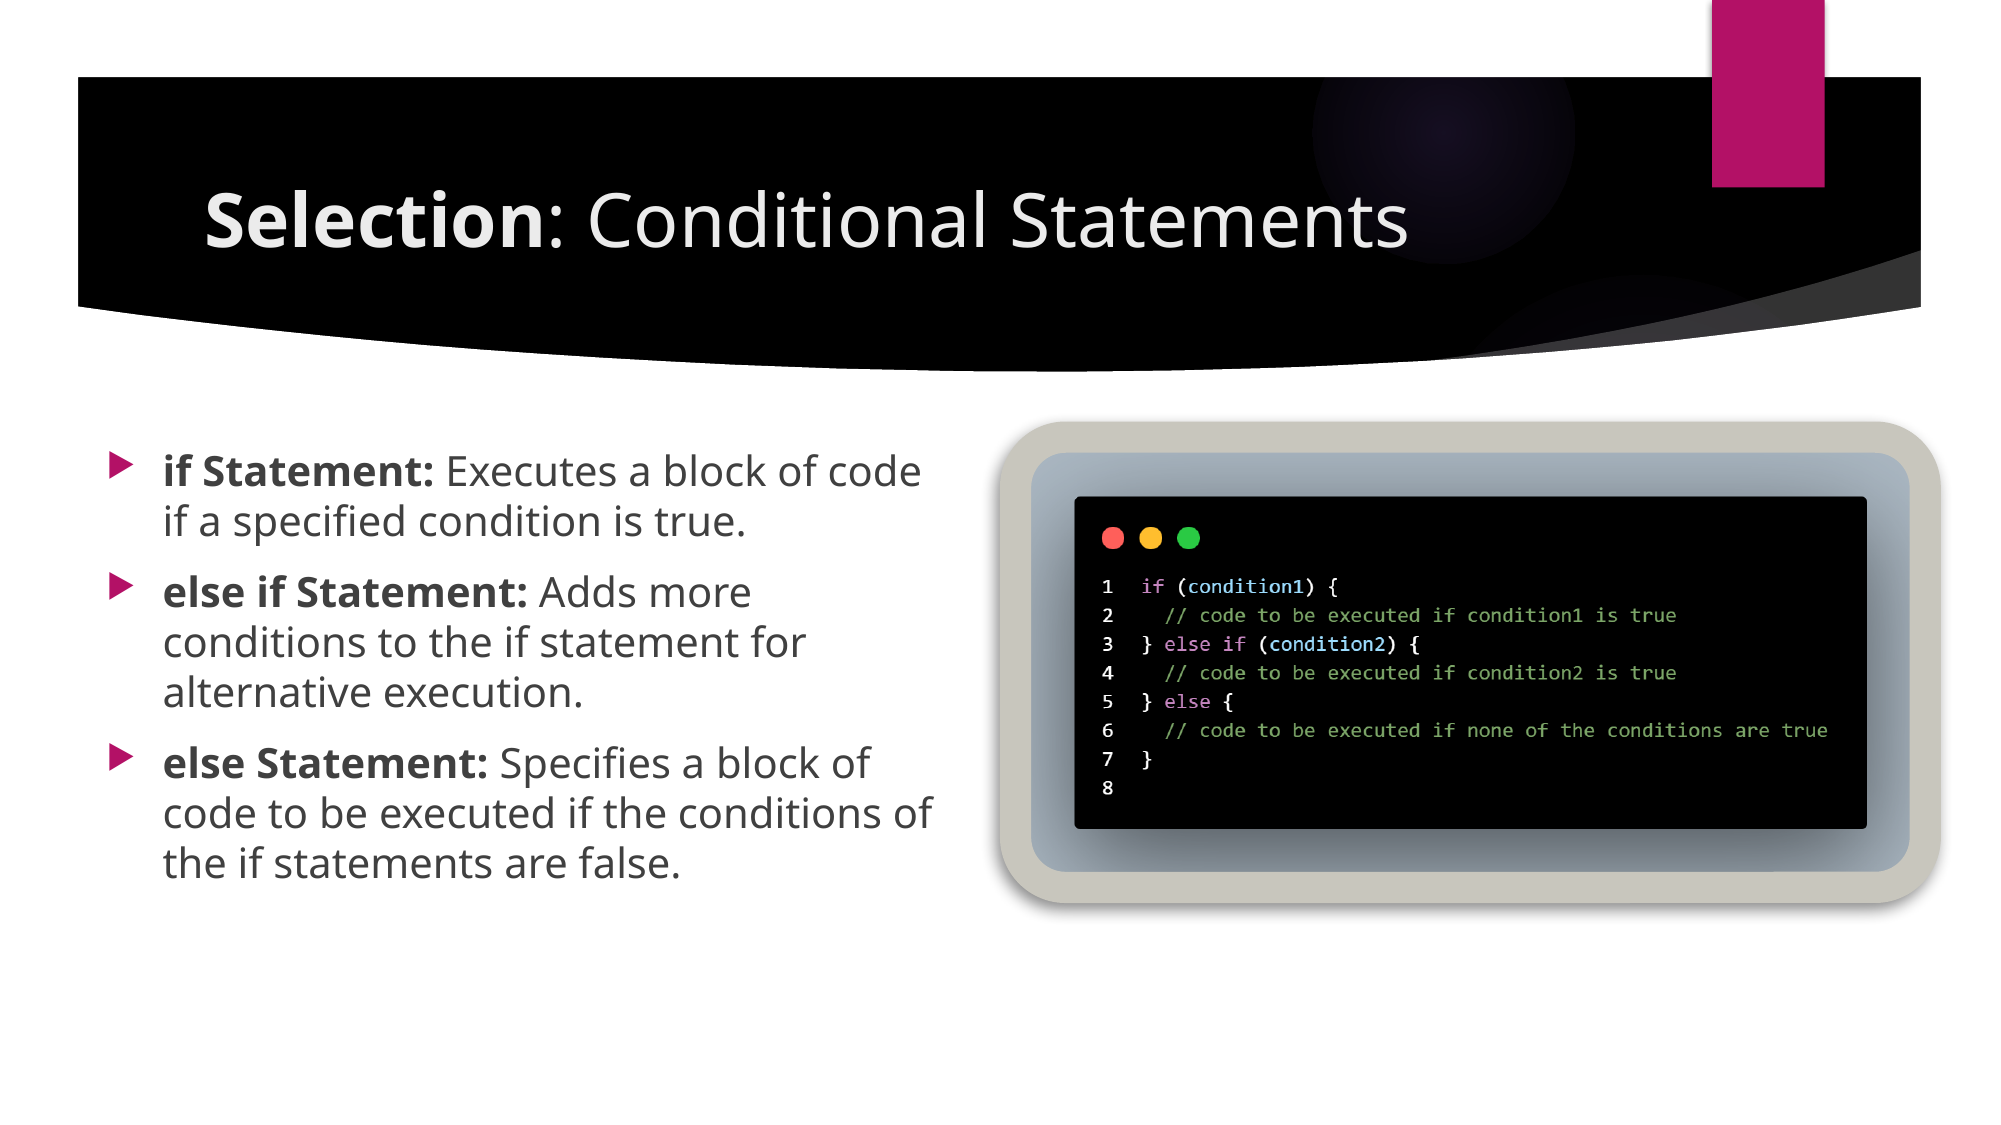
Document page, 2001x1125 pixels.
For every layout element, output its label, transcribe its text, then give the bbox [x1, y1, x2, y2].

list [1015, 436, 1926, 888]
title Selection: Conditional Statements [189, 159, 1627, 276]
list if Statement: Executes a block of code if a specified condition is true. else if Statement: Adds more conditions to the if statement for alternative execution. else Statement: Specifies a block of code to be executed if the conditions of the if statements are false. [91, 437, 970, 1088]
